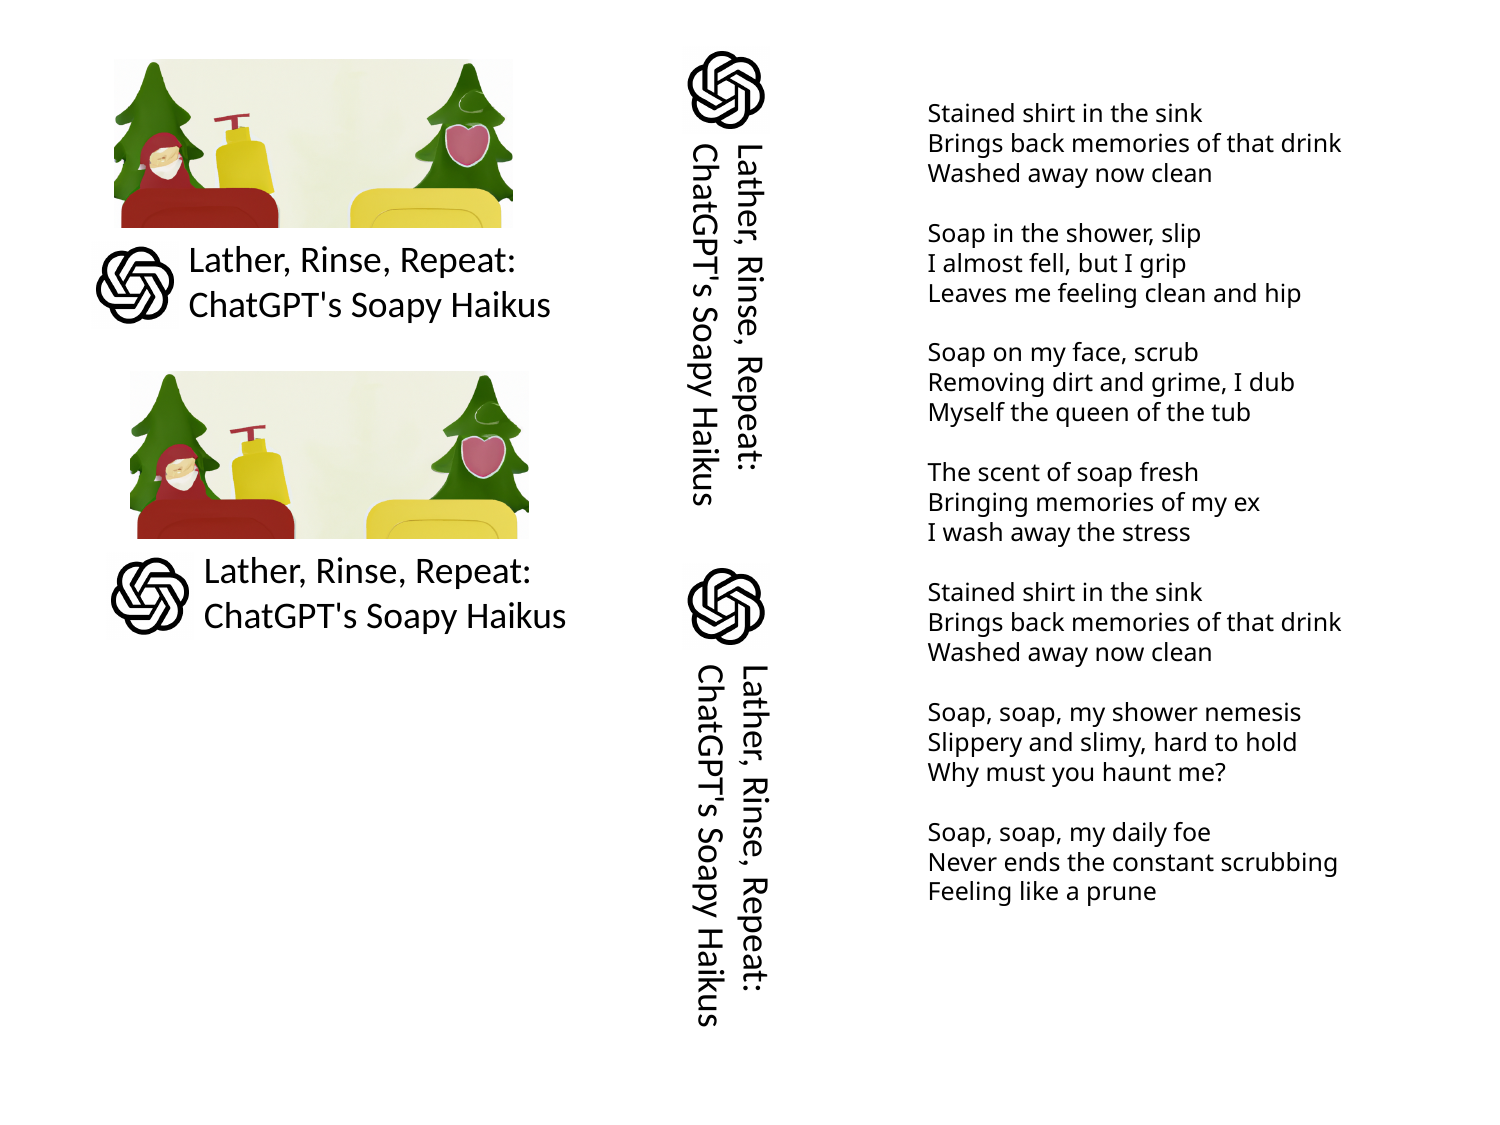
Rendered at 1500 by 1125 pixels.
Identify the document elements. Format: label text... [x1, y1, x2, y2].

picture [129, 371, 321, 539]
picture [114, 59, 305, 228]
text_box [321, 323, 428, 860]
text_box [305, 12, 413, 369]
text_box Stained shirt in the sink Brings back memories of that drink Washed away now clean Soap in the shower, slip I almost fell, but I grip Leaves me feeling clean and hip Soap on my face, scrub Removing dirt and grime, I dub Myself the queen of the tub The scent of soap fresh Bringing memories of my ex I wash away the stress Stained shirt in the sink Brings back memories of that drink Washed away now clean Soap, soap, my shower nemesis Slippery and slimy, hard to hold Why must you haunt me? Soap, soap, my daily foe Never ends the constant scrubbing Feeling like a prune [912, 90, 1443, 1063]
text_box Lather, Rinse, Repeat: ChatGPT's Soapy Haikus [678, 129, 784, 583]
picture [682, 562, 770, 651]
picture [428, 371, 529, 539]
picture [682, 46, 770, 134]
text_box Lather, Rinse, Repeat: ChatGPT's Soapy Haikus [683, 649, 789, 1103]
picture [413, 59, 514, 228]
picture [106, 552, 194, 640]
picture [91, 241, 179, 329]
